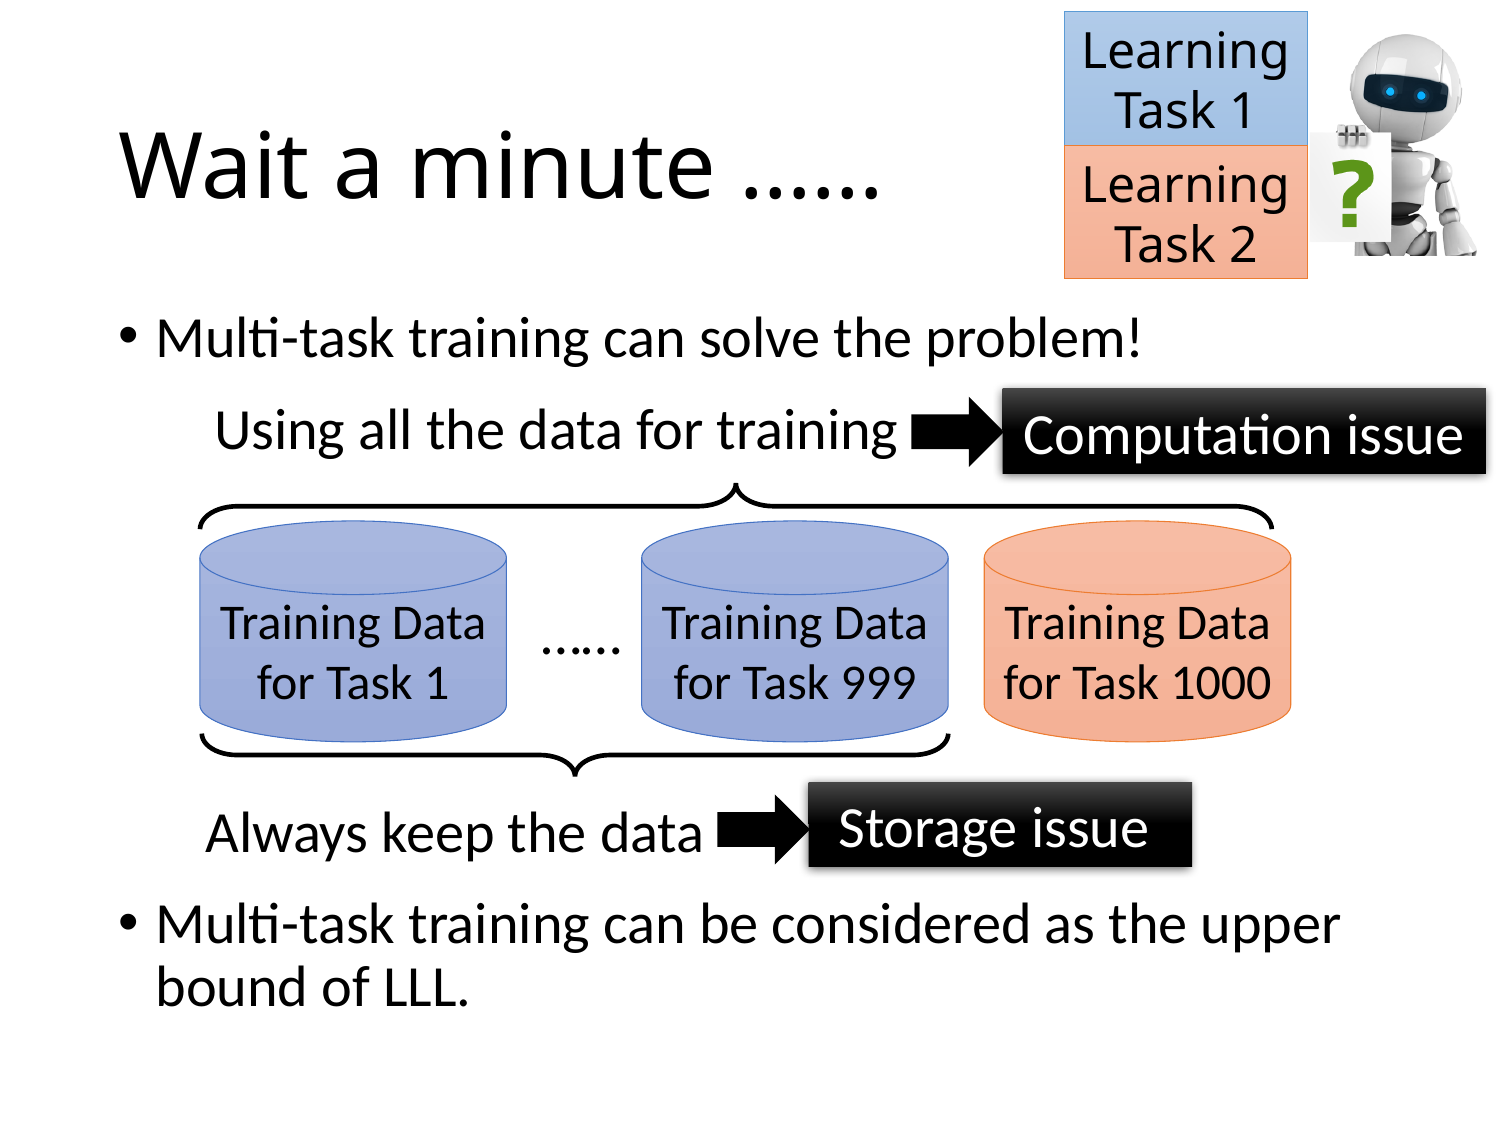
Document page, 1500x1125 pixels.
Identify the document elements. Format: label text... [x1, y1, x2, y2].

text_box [1064, 11, 1479, 279]
text_box Using all the data for training [186, 383, 927, 469]
text_box Storage issue [808, 782, 1193, 867]
text_box [199, 483, 1273, 530]
text_box [717, 794, 800, 865]
text_box Always keep the data [85, 786, 803, 872]
text_box Training Data for Task 1 [199, 530, 507, 733]
title Wait a minute …… [103, 59, 1064, 278]
text_box [911, 396, 994, 467]
text_box …… [506, 588, 657, 674]
text_box [201, 733, 949, 777]
list Multi-task training can solve the problem! Multi-task training can be considered as the upper bound of LLL. [103, 299, 1397, 1014]
text_box Training Data for Task 999 [641, 530, 949, 733]
text_box Training Data for Task 1000 [983, 530, 1292, 743]
text_box Computation issue [1002, 388, 1486, 474]
